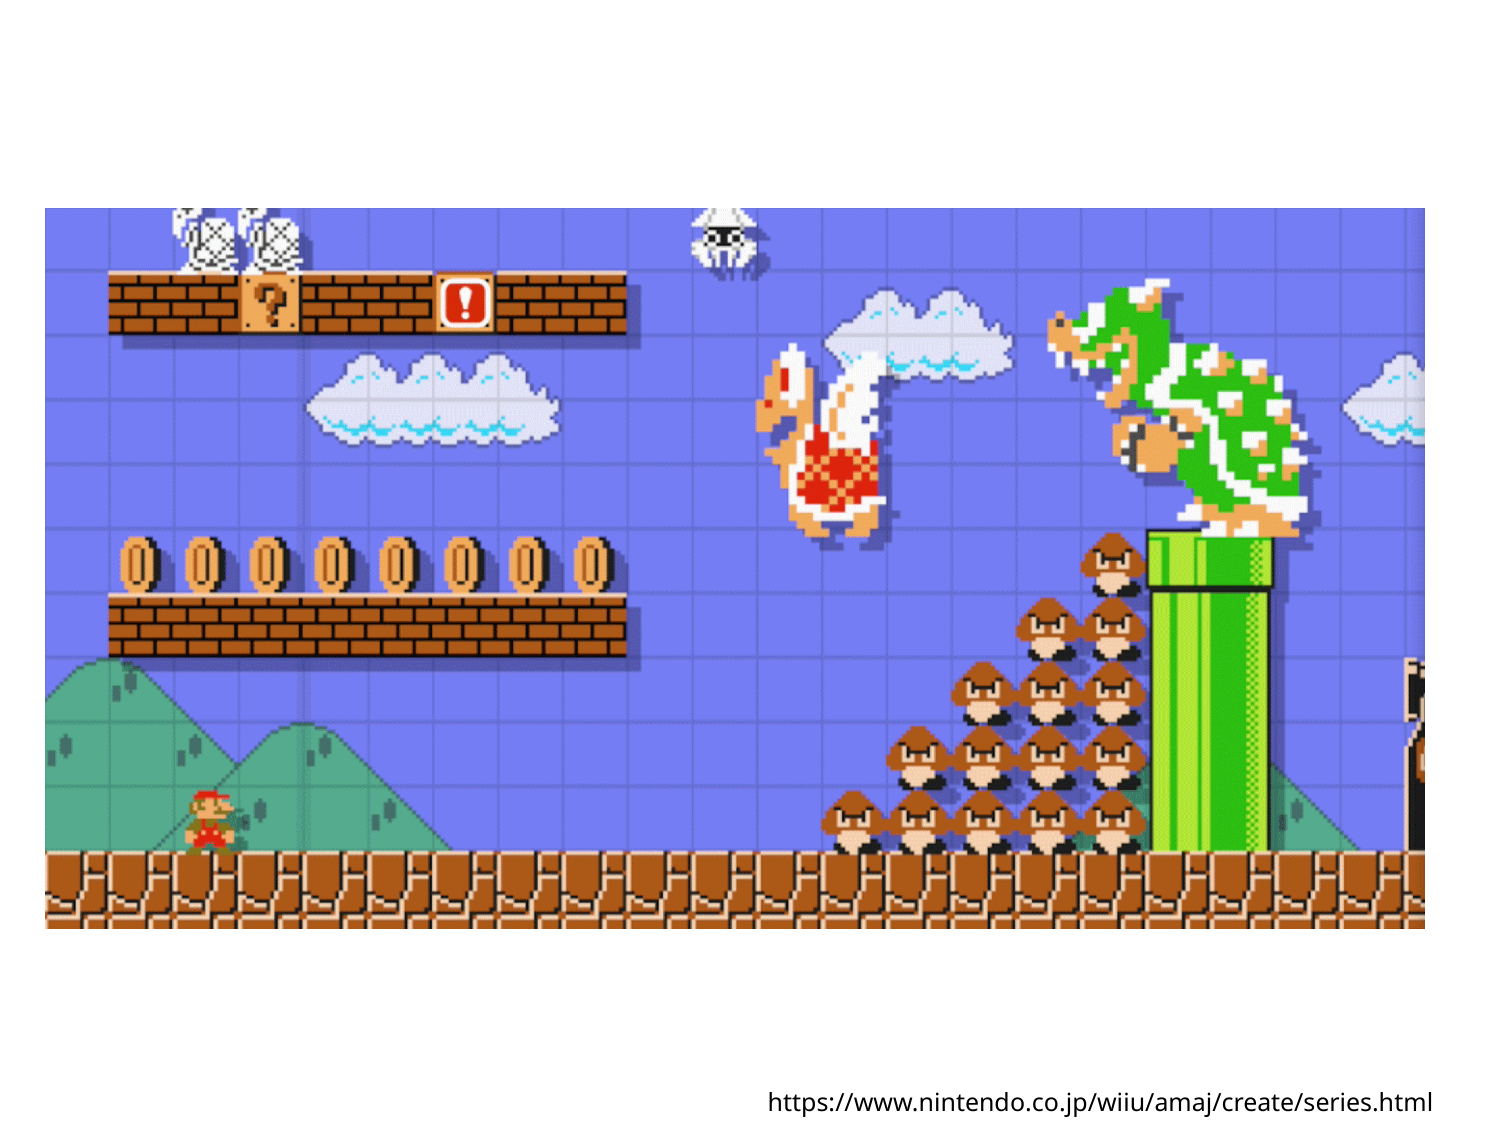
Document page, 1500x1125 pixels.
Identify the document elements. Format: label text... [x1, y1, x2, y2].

text_box https://www.nintendo.co.jp/wiiu/amaj/create/series.html [753, 1079, 1500, 1125]
picture [45, 207, 1426, 929]
